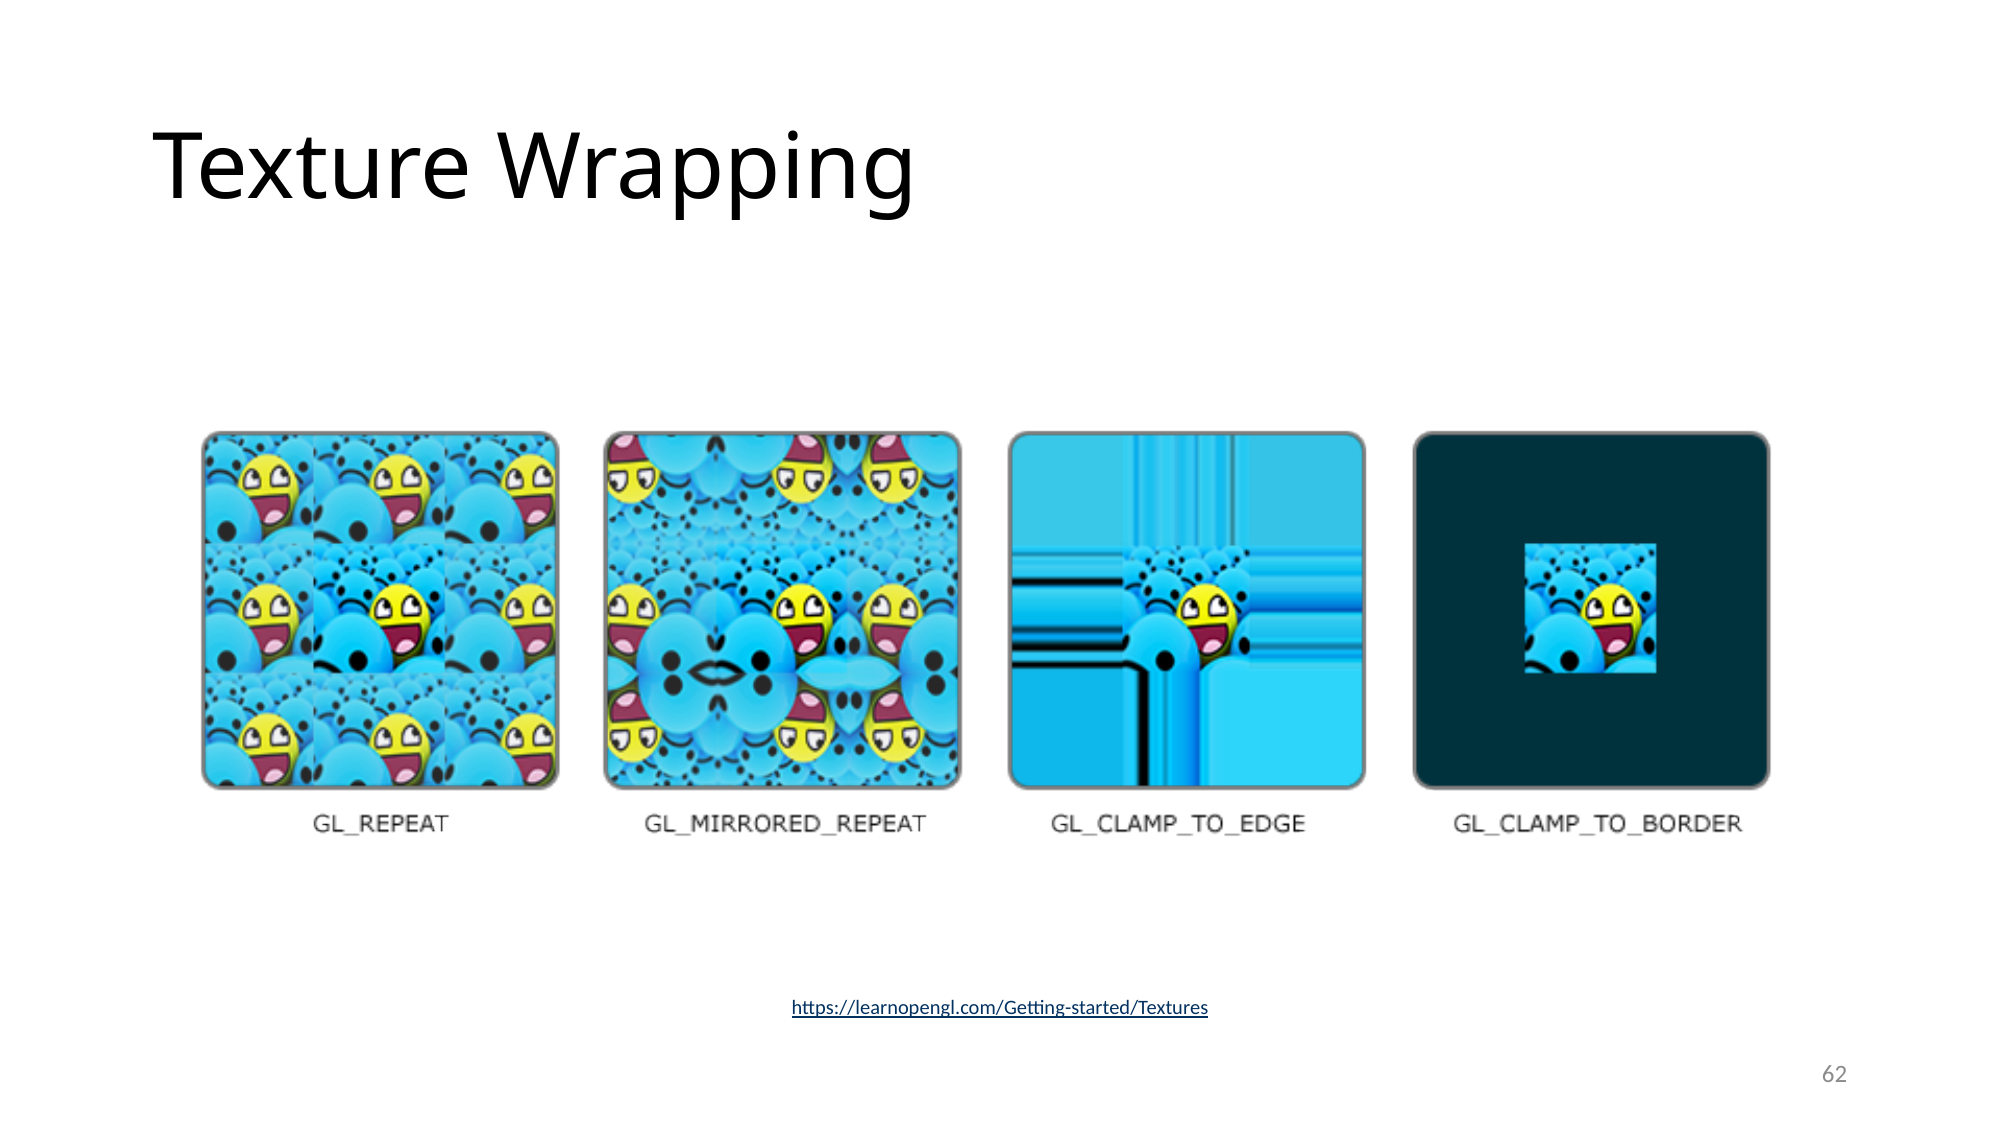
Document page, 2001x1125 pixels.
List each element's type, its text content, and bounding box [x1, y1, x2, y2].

list https://learnopengl.com/Getting-started/Textures [137, 989, 1863, 1028]
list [166, 402, 1834, 872]
slide_number 62 [1412, 1042, 1863, 1103]
title Texture Wrapping [137, 59, 1863, 278]
